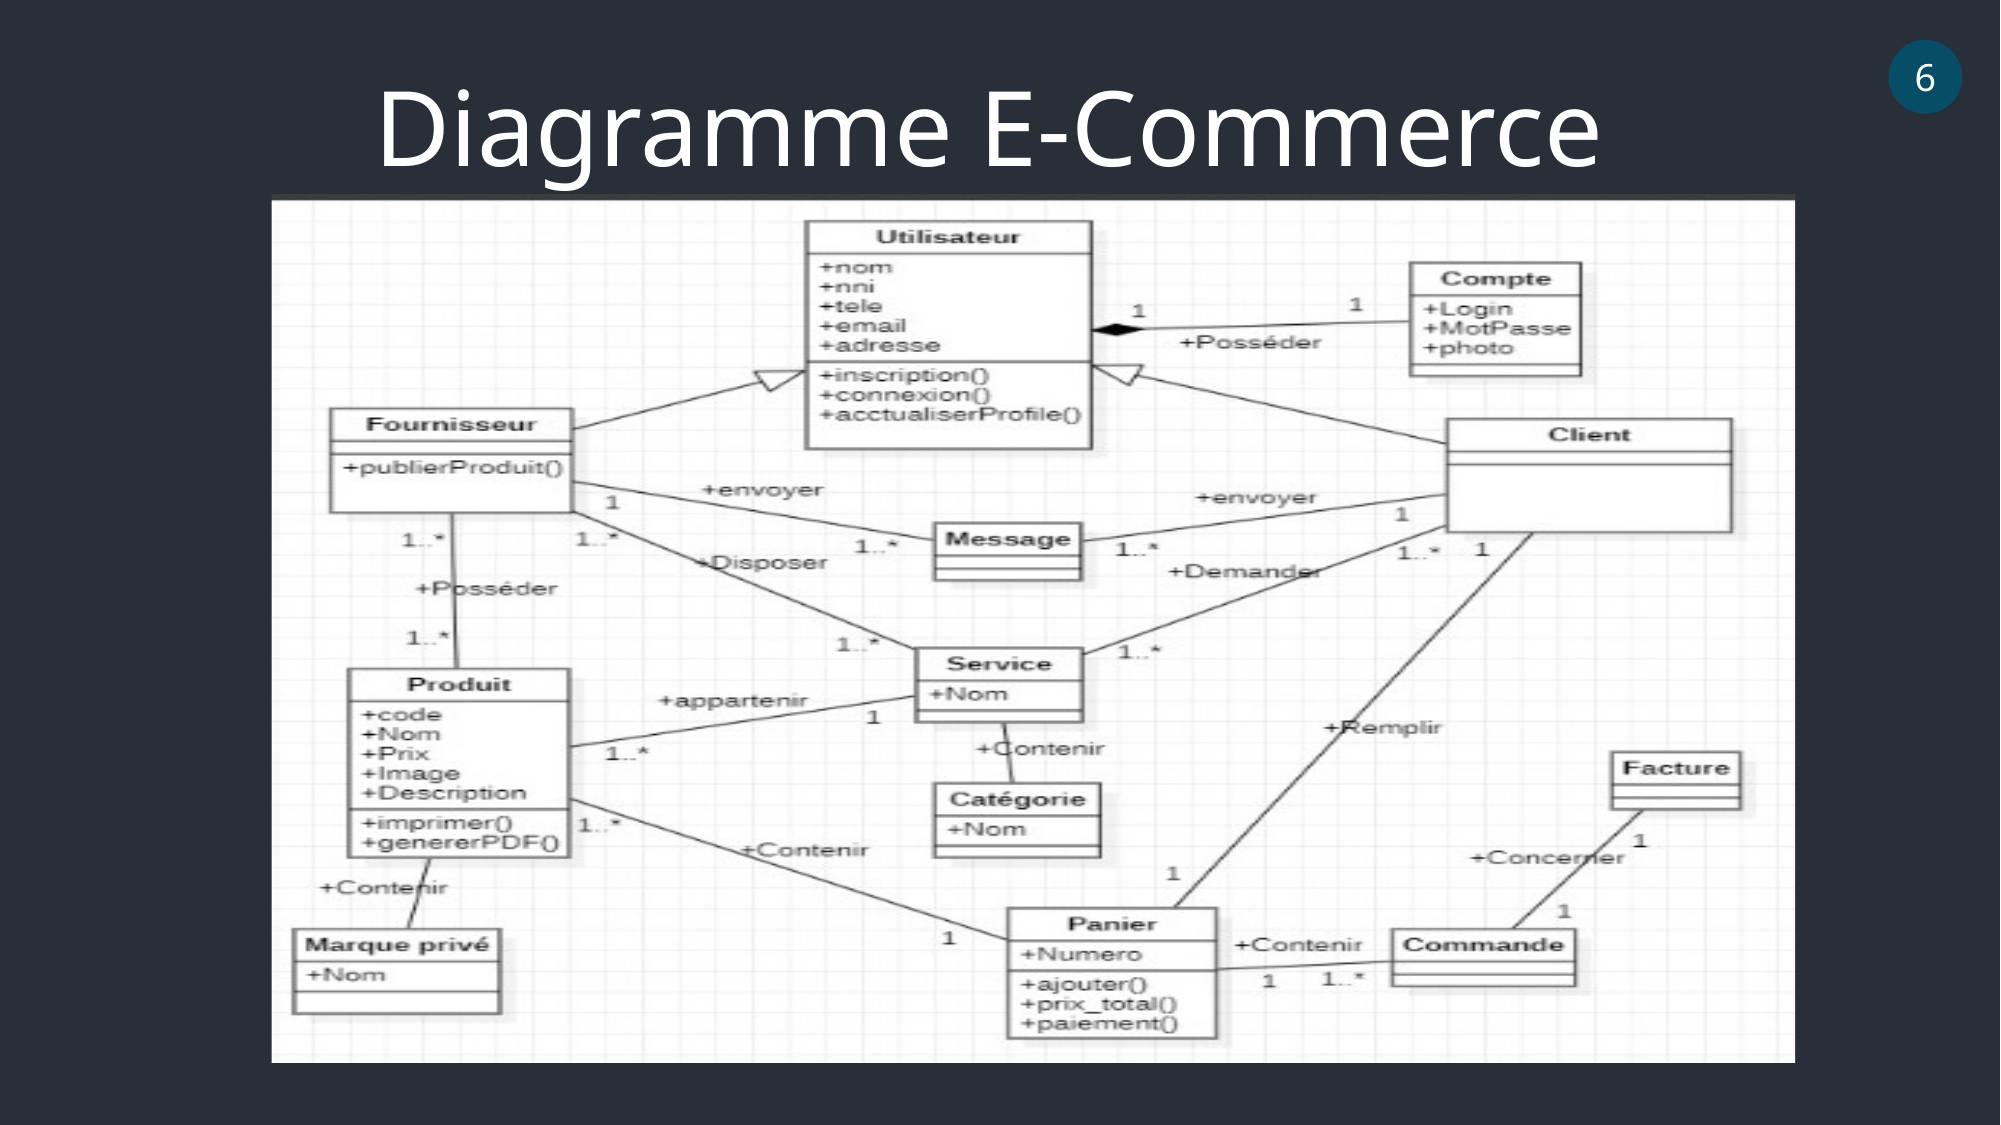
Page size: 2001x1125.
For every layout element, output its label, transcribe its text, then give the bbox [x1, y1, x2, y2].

picture [271, 193, 1796, 1064]
text_box Diagramme E-Commerce [93, 54, 1859, 195]
text_box 6 [1888, 39, 1963, 114]
